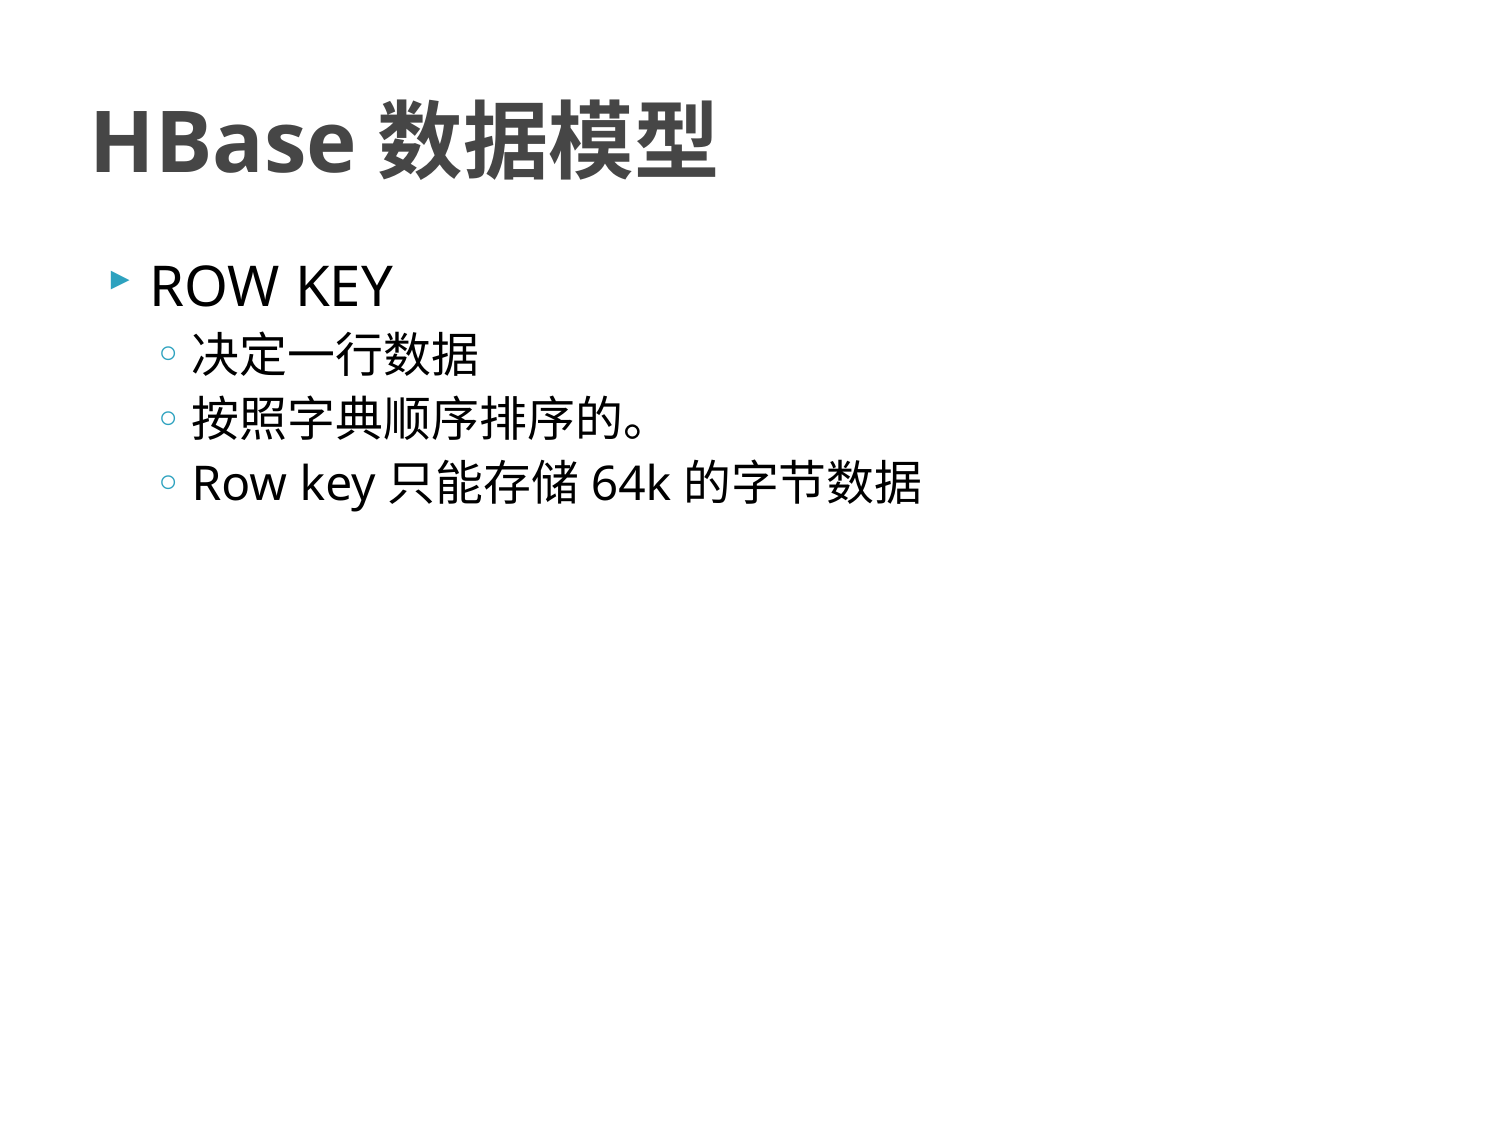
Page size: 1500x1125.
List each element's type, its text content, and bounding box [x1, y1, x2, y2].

title HBase数据模型 [75, 45, 1425, 233]
list ROW KEY 决定一行数据 按照字典顺序排序的。 Row key只能存储64k的字节数据 [75, 243, 1425, 986]
